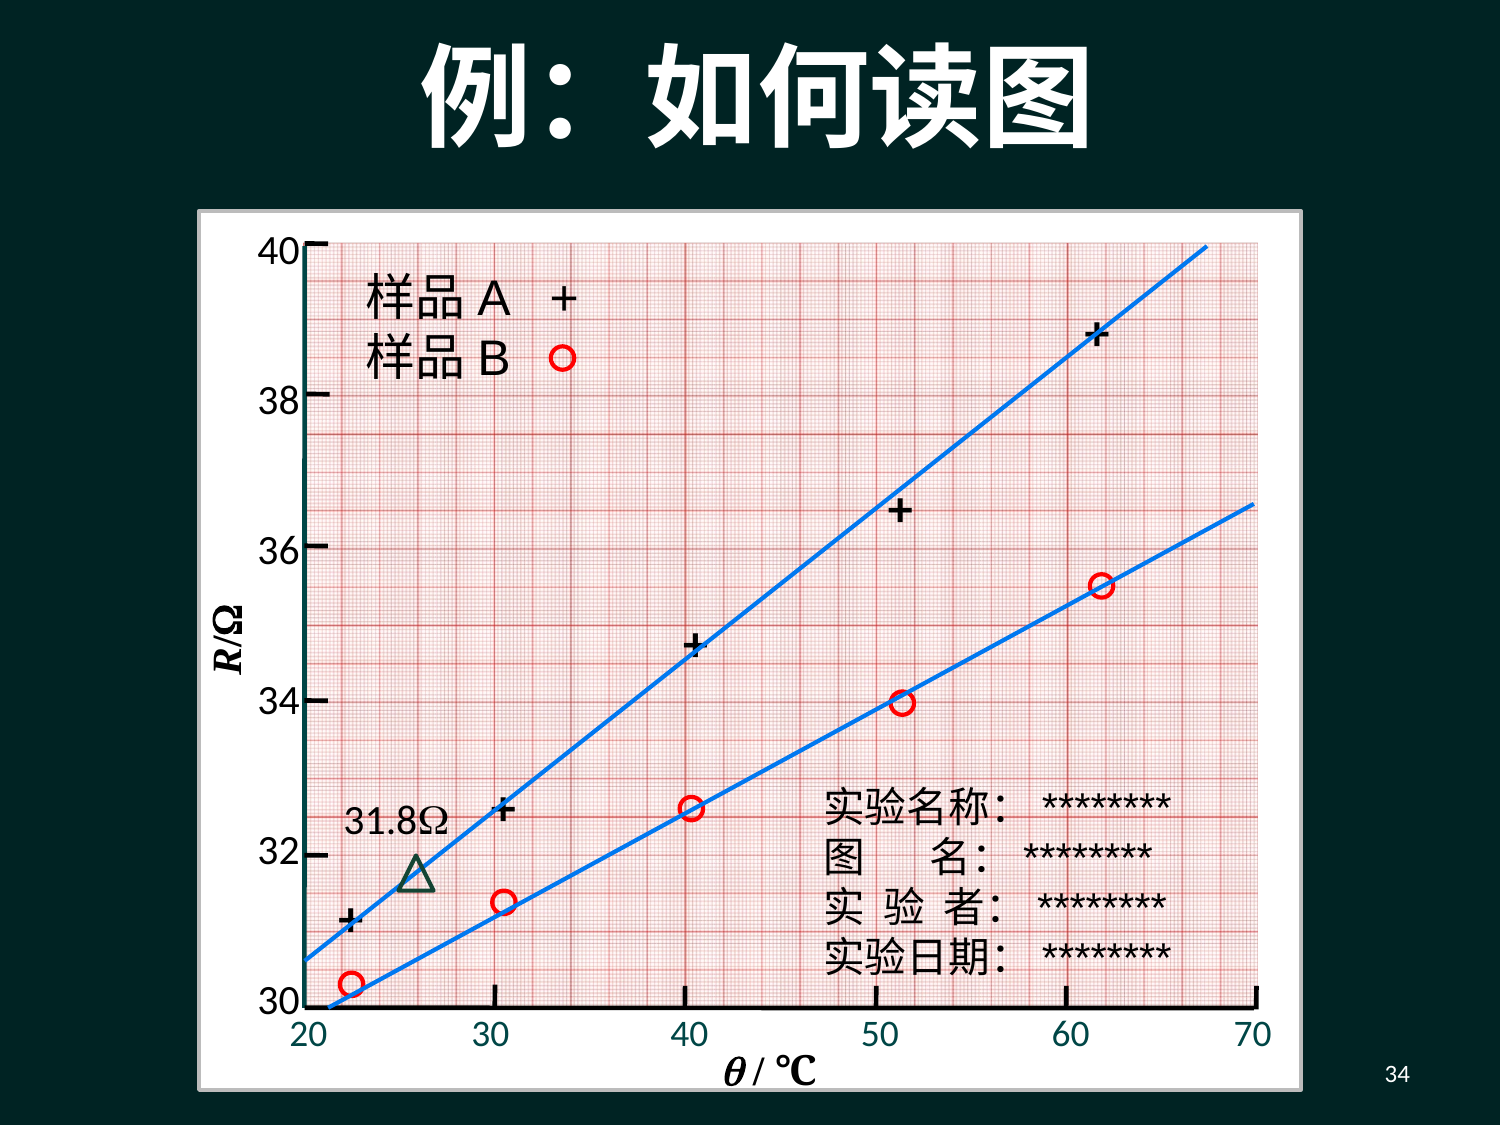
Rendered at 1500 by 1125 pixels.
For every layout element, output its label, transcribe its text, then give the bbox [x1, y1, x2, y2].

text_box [304, 245, 1208, 962]
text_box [327, 503, 1255, 1009]
title 例：如何读图 [81, 0, 1433, 188]
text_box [241, 215, 330, 1090]
slide_number 34 [1074, 1042, 1425, 1103]
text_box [327, 784, 466, 891]
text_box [198, 210, 1301, 1091]
